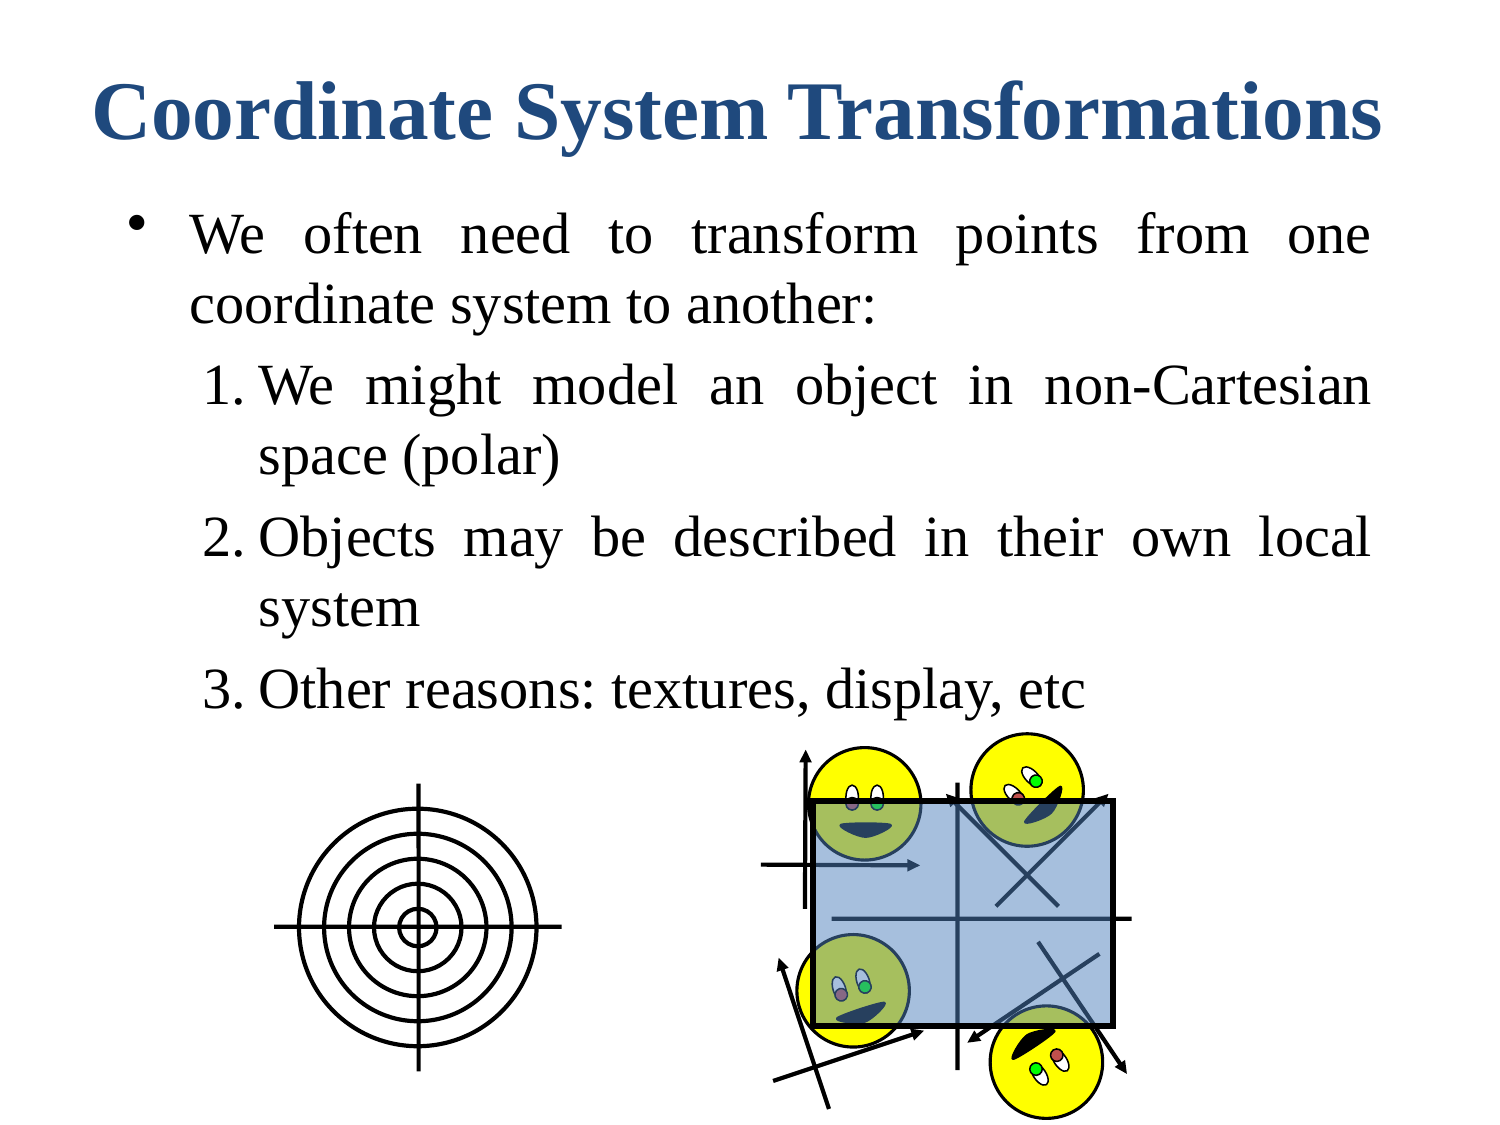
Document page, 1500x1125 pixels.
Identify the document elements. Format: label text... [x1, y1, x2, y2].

text_box We often need to transform points from one coordinate system to another: We might model an object in non-Cartesian space (polar) Objects may be described in their own local system Other reasons: textures, display, etc [112, 187, 1388, 488]
text_box Coordinate System Transformations [37, 50, 1438, 163]
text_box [273, 733, 1134, 1120]
